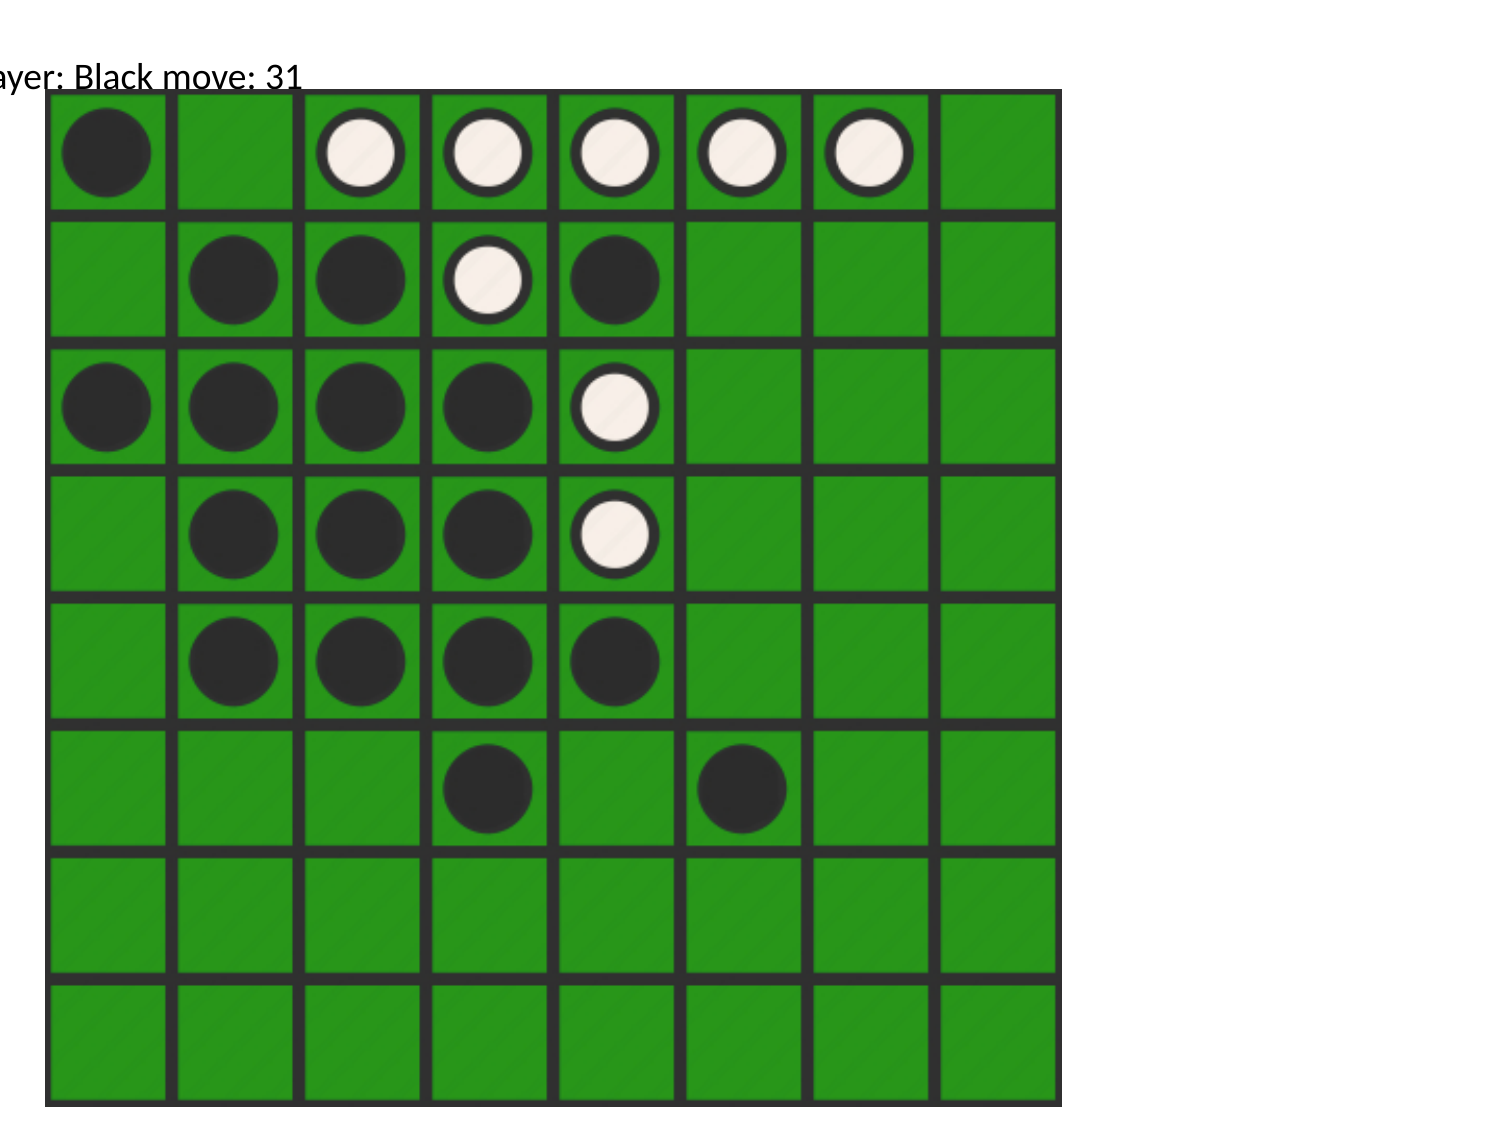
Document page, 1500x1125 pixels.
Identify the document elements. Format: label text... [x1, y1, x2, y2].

picture [44, 89, 1062, 1107]
text_box turn: 21 player: Black move: 31 [0, 44, 319, 105]
